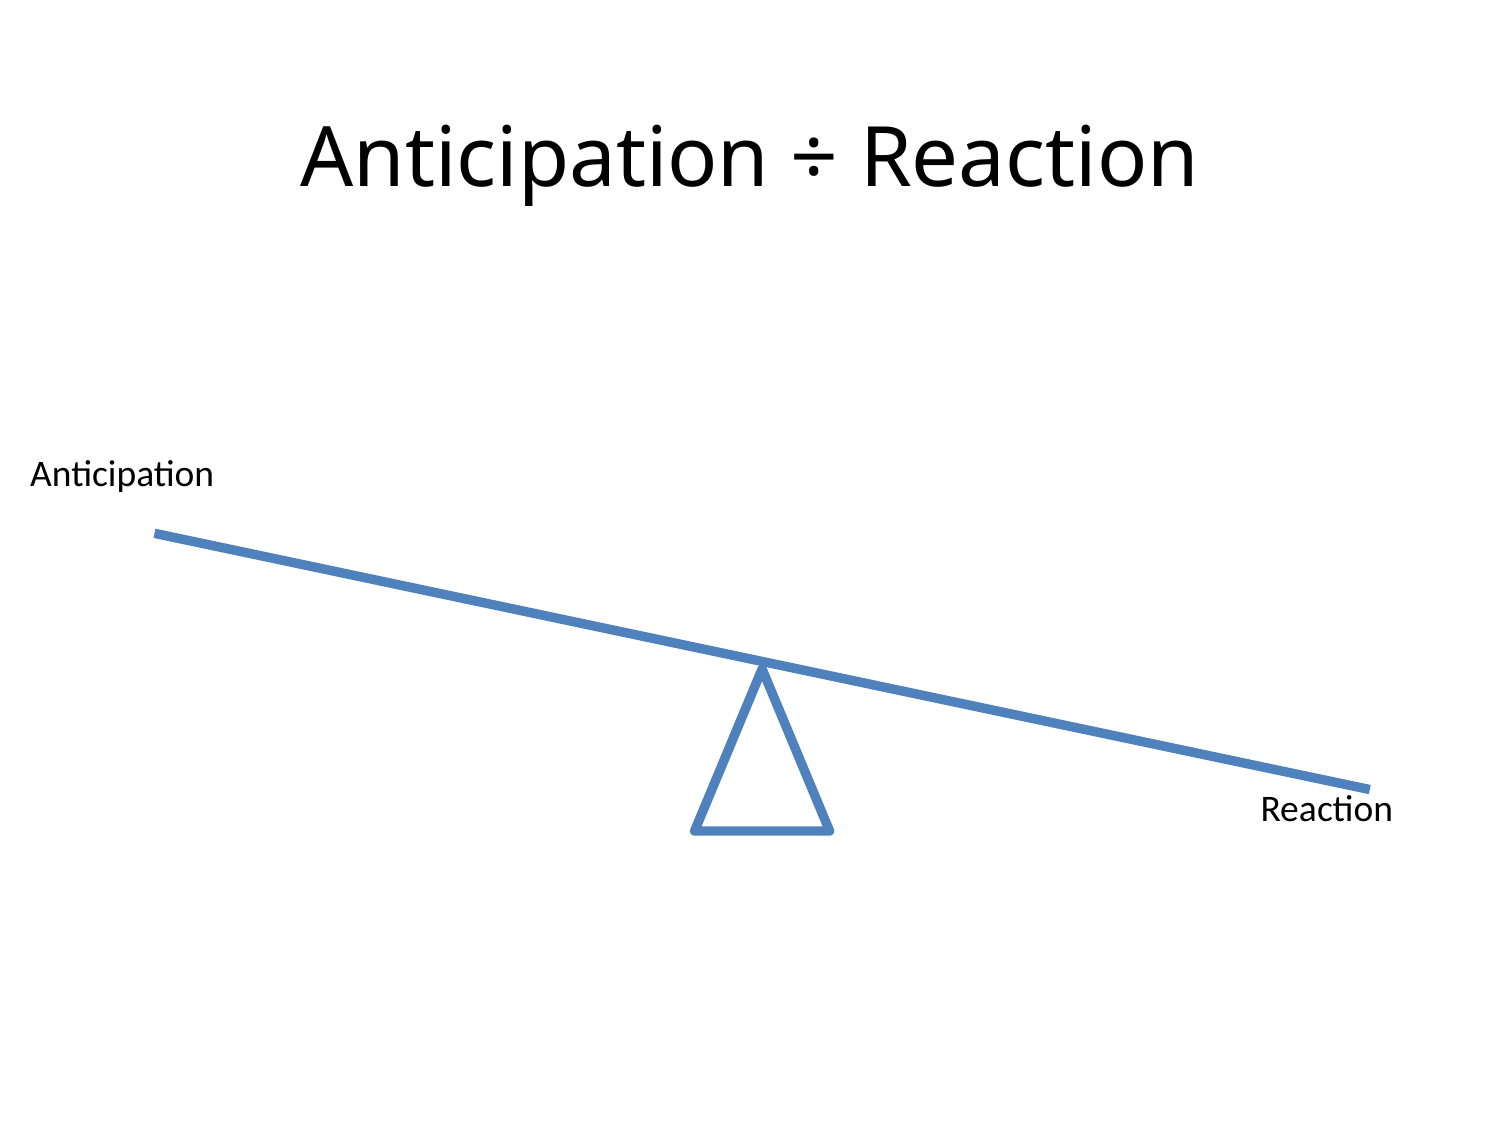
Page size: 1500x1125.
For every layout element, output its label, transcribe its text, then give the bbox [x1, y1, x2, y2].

text_box Anticipation ÷ Reaction [0, 95, 1500, 211]
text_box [154, 533, 1370, 790]
text_box Anticipation [15, 441, 230, 502]
text_box [694, 798, 830, 831]
text_box Reaction [1245, 777, 1409, 837]
